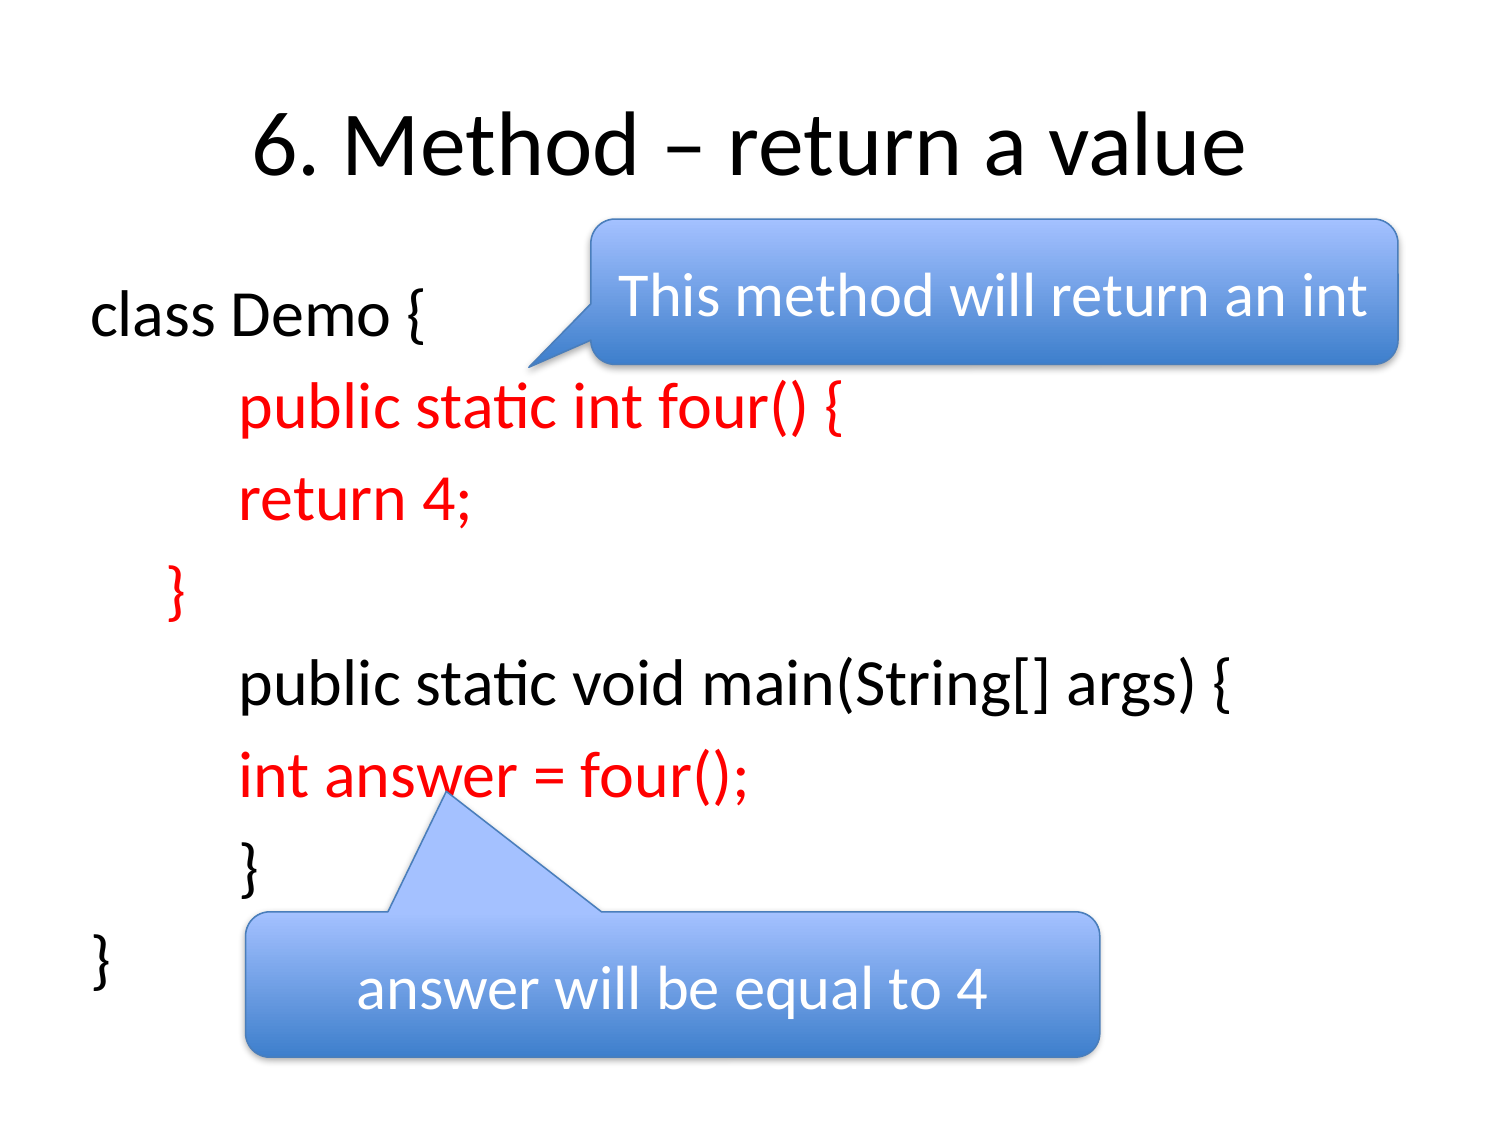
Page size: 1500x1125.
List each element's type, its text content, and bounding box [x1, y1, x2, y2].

text_box answer will be equal to 4 [244, 790, 1101, 1058]
list class Demo { public static int four() { return 4; } public static void main(String[] args) { int answer = four(); } } [75, 262, 1425, 1005]
text_box This method will return an int [528, 218, 1399, 368]
title 6. Method – return a value [75, 45, 1425, 233]
